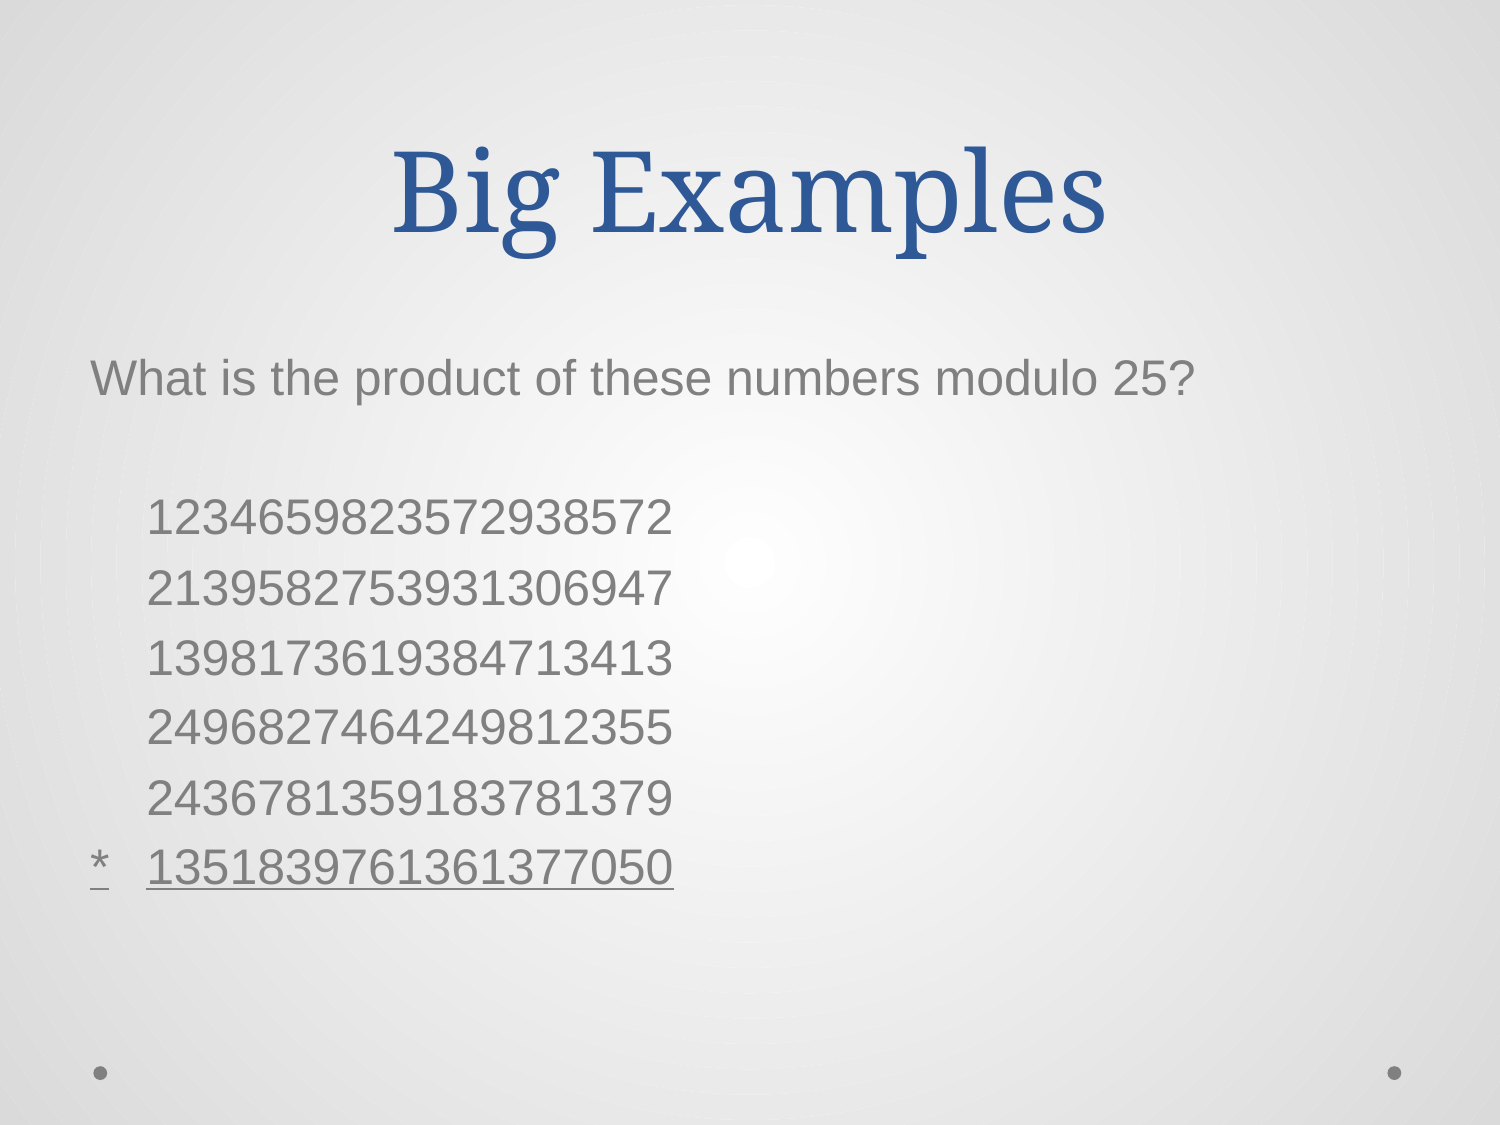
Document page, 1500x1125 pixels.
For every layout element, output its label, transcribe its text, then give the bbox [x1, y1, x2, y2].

title Big Examples [75, 0, 1425, 263]
list What is the product of these numbers modulo 25? 1234659823572938572 2139582753931306947 1398173619384713413 2496827464249812355 2436781359183781379 * 1351839761361377050 [75, 337, 1425, 1005]
